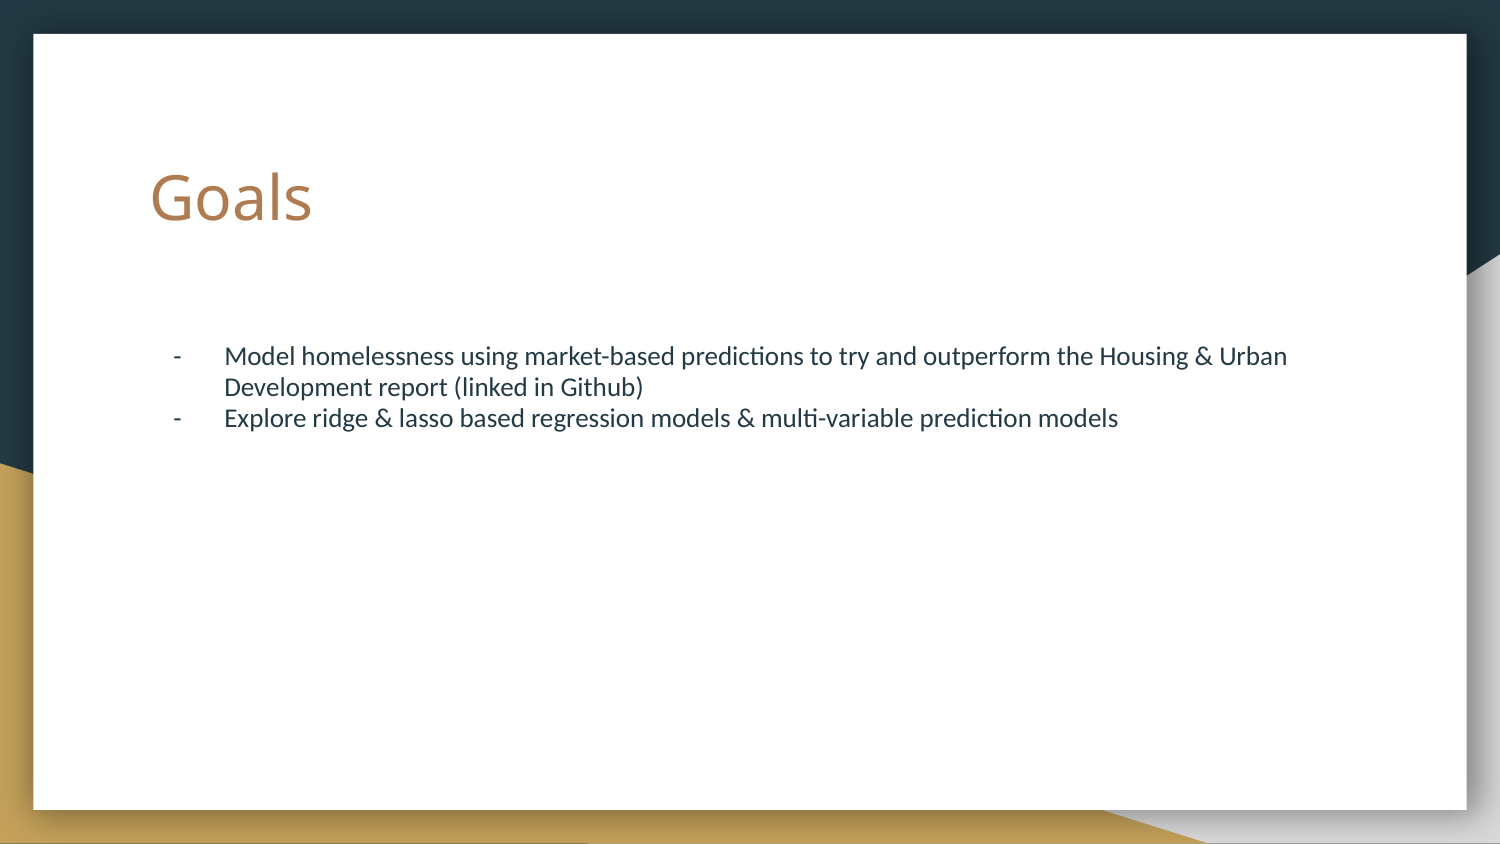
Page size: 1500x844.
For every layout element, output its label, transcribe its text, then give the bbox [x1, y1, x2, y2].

title Goals [134, 138, 1366, 296]
list Model homelessness using market-based predictions to try and outperform the Housing & Urban Development report (linked in Github) Explore ridge & lasso based regression models & multi-variable prediction models [134, 326, 1366, 729]
